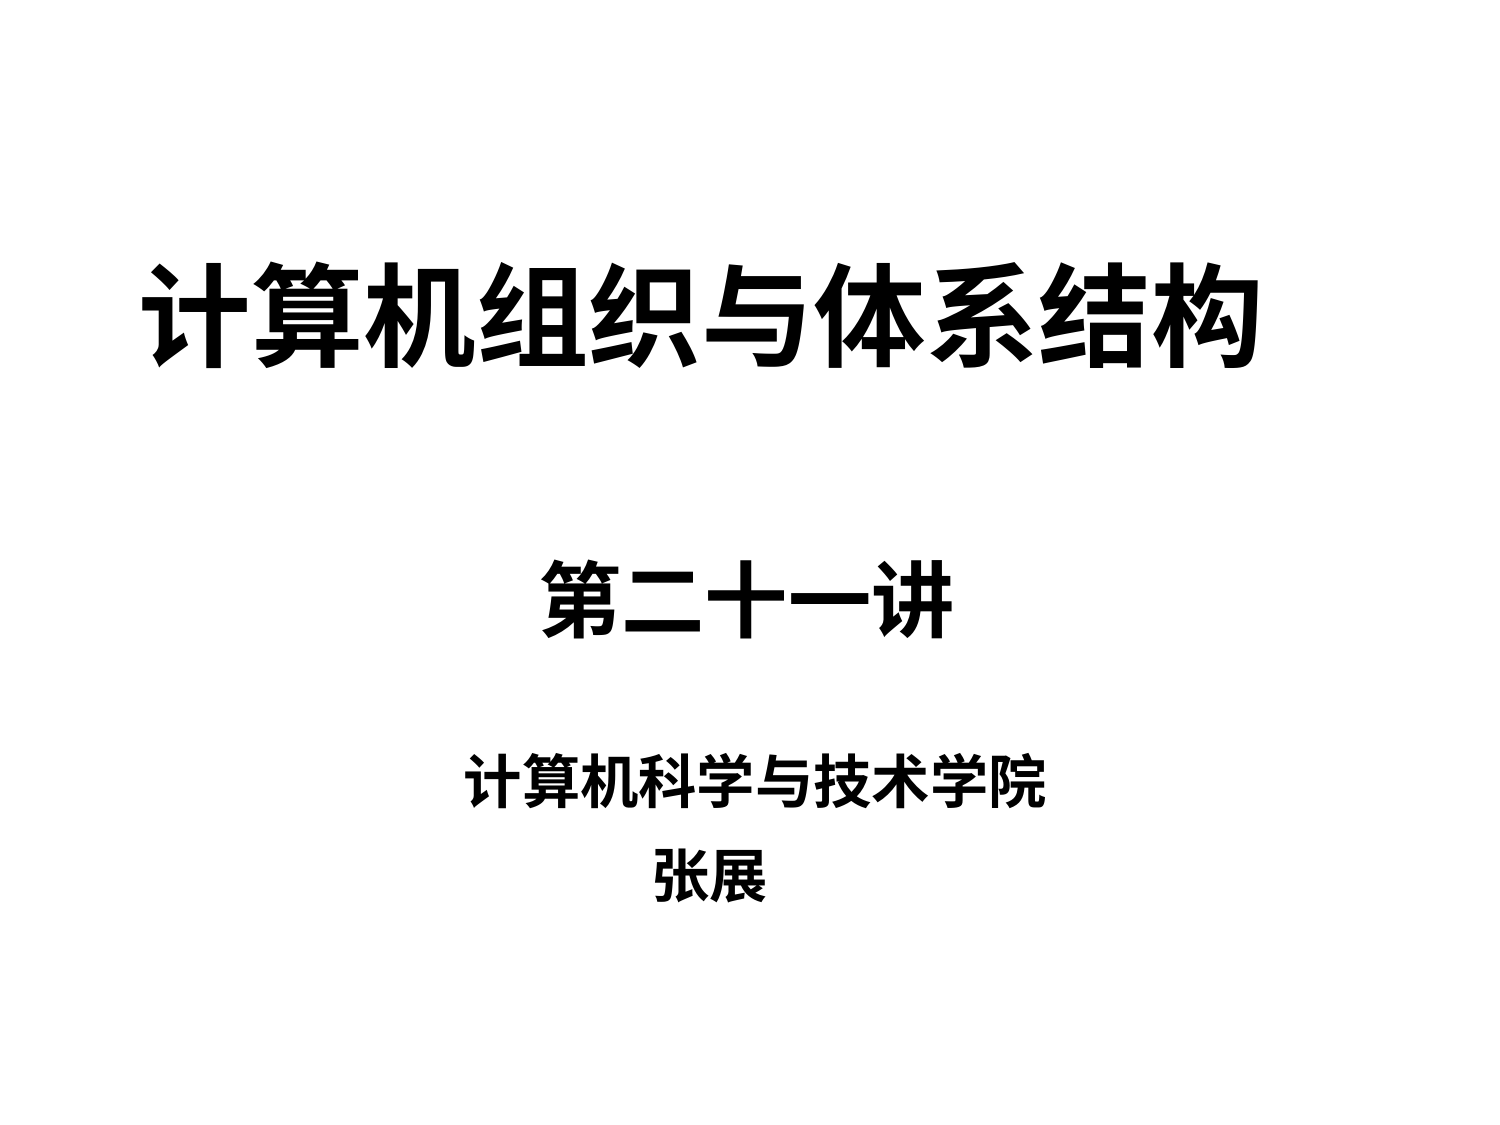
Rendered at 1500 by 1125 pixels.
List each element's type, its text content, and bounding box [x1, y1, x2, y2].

text_box 张展 [609, 832, 1094, 917]
title 计算机组织与体系结构 [123, 220, 1388, 408]
text_box 计算机科学与技术学院 [421, 738, 1137, 823]
text_box 第二十一讲 [281, 503, 1212, 692]
